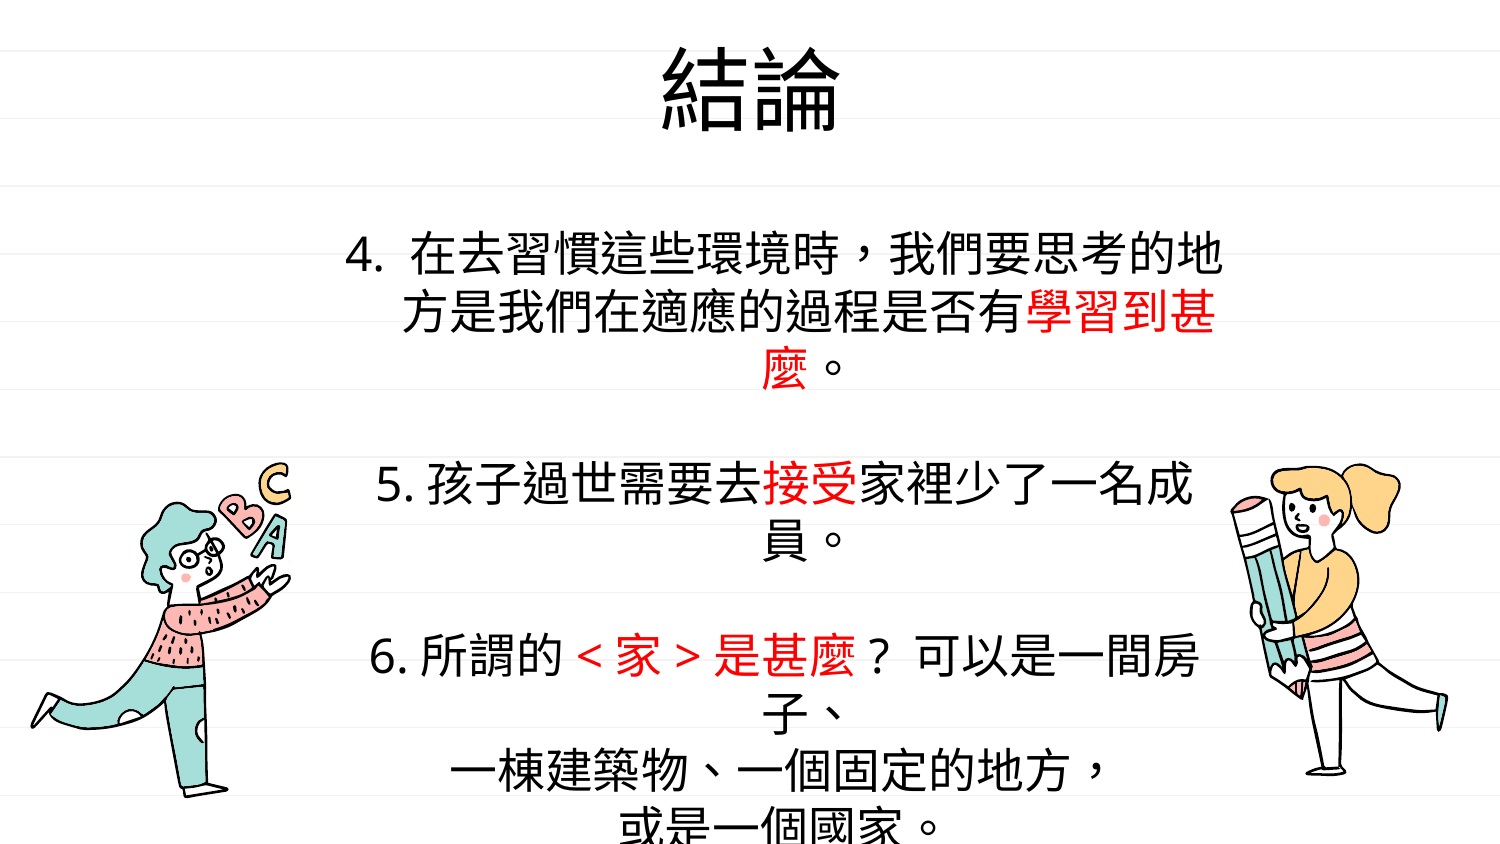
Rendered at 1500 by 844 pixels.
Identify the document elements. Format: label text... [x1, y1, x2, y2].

title 結論 [331, 37, 1173, 158]
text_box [1230, 463, 1450, 777]
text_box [15, 488, 325, 801]
subtitle 4. 在去習慣這些環境時，我們要思考的地方是我們在適應的過程是否有學習到甚麼。 5.孩子過世需要去接受家裡少了一名成員。 6.所謂的<家>是甚麼? 可以是一間房子、 一棟建築物、一個固定的地方， 或是一個國家。 [288, 208, 1256, 339]
